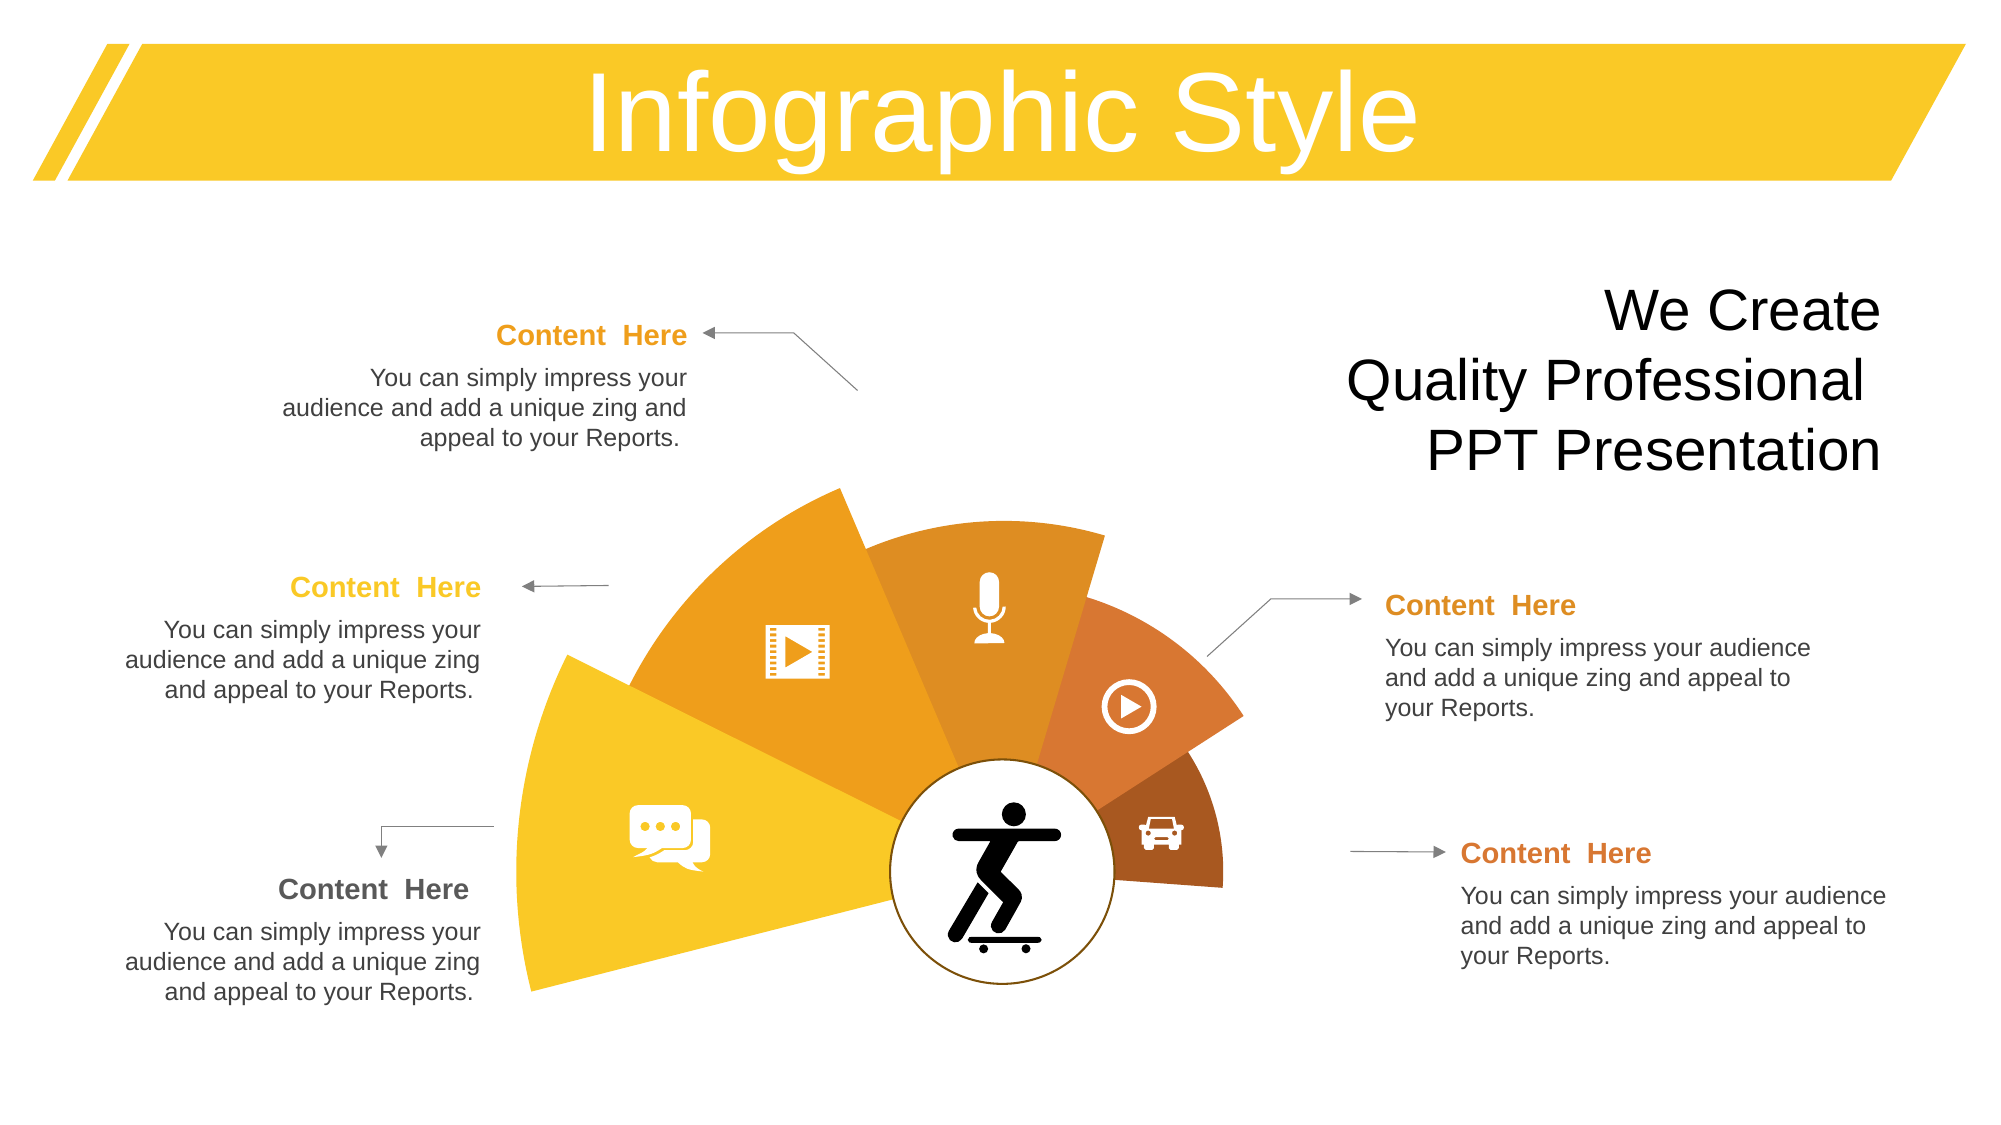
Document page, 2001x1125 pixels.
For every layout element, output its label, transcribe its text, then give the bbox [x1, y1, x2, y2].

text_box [73, 561, 497, 712]
text_box [375, 826, 494, 858]
text_box [703, 326, 853, 385]
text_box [947, 802, 1062, 954]
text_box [258, 309, 703, 461]
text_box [98, 863, 497, 1015]
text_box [516, 385, 1489, 1125]
list Infographic Style [53, 55, 1952, 175]
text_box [1370, 579, 1834, 730]
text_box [1445, 827, 1910, 978]
text_box We Create Quality Professional PPT Presentation [1331, 272, 1889, 483]
